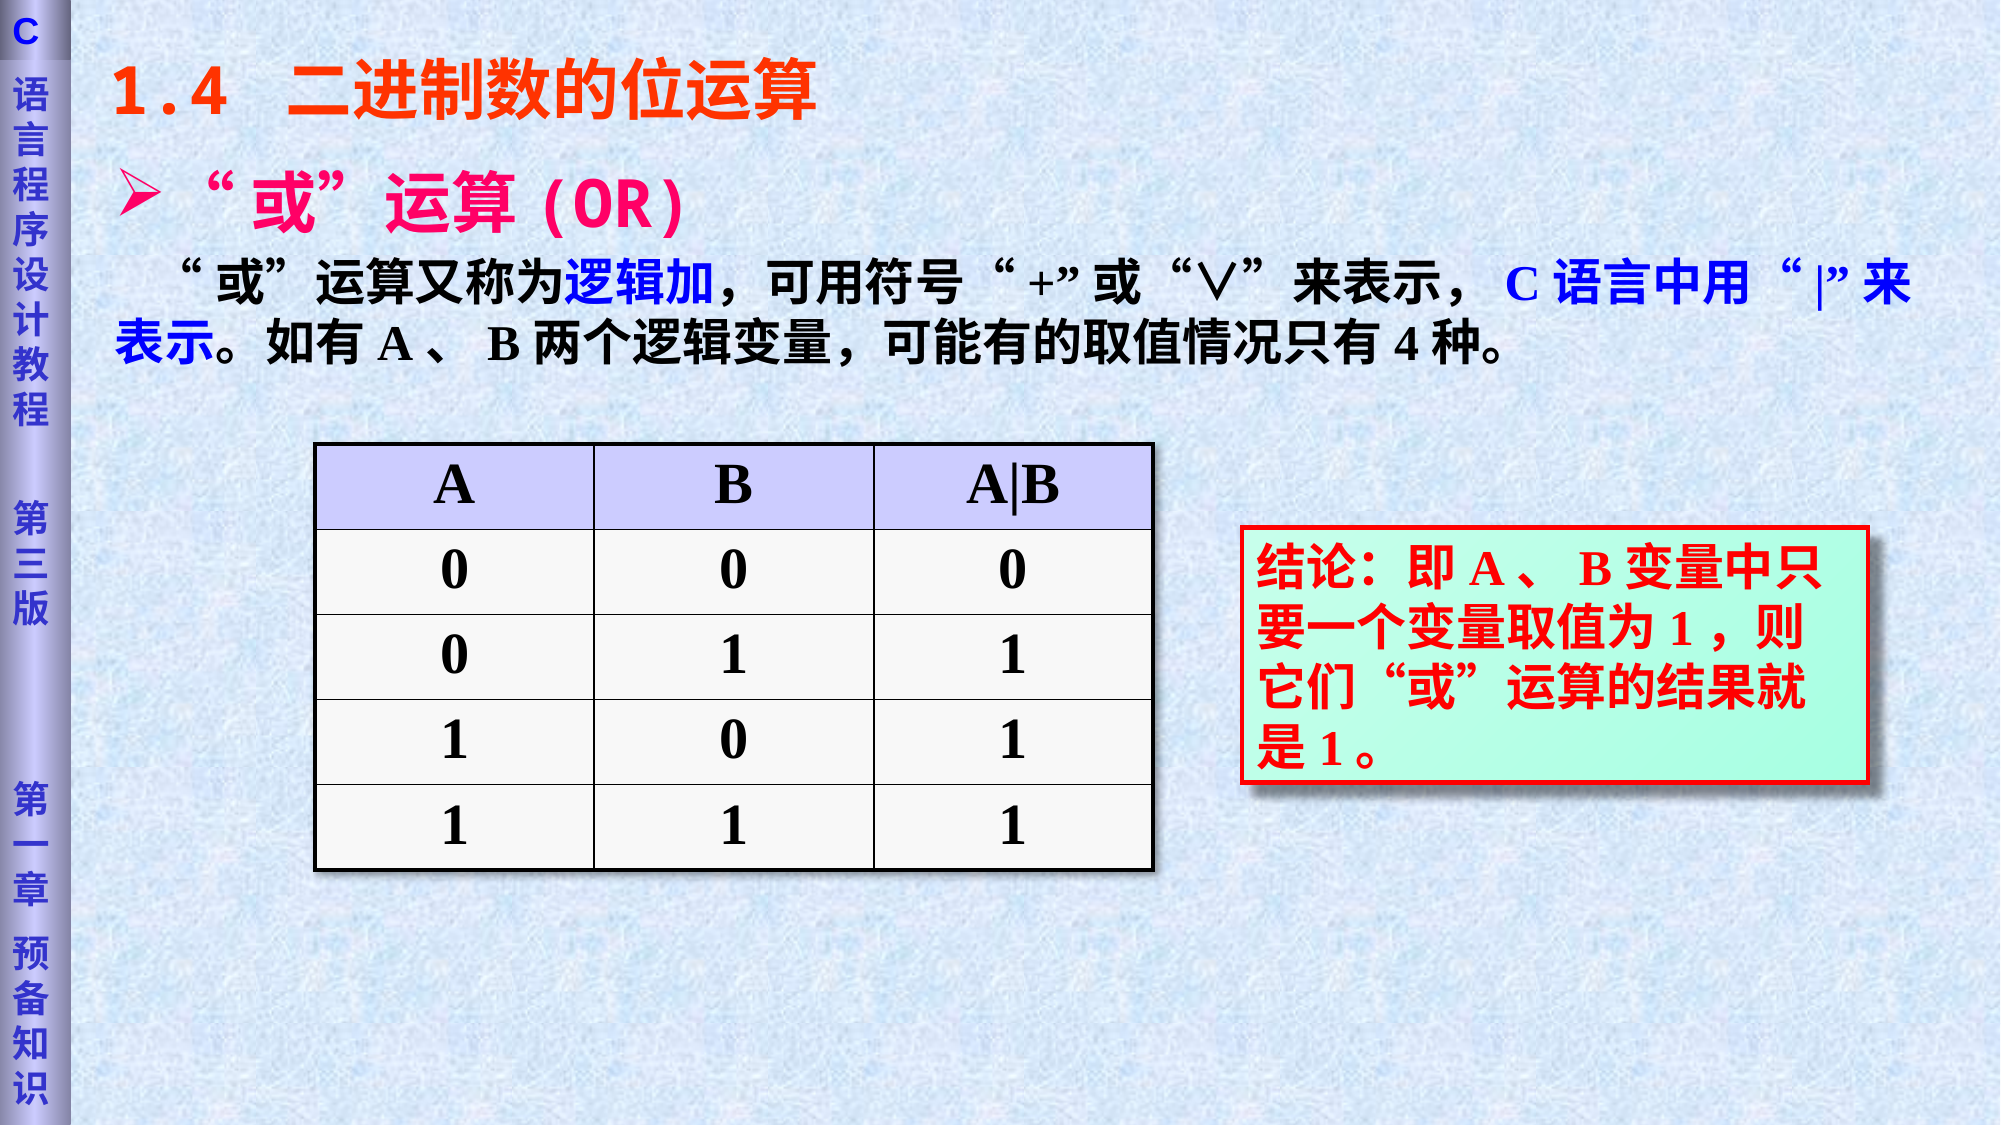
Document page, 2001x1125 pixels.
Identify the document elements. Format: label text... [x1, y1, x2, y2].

table_cell 0 [875, 530, 1151, 614]
table_header A|B [875, 446, 1151, 529]
table_cell 1 [317, 785, 593, 868]
table_cell 1 [875, 615, 1151, 699]
text_box 1.4 二进制数的位运算 [94, 40, 1232, 135]
table_header B [595, 446, 873, 529]
table_cell 1 [875, 785, 1151, 868]
table_header A [317, 446, 593, 529]
text_box 结论：即A、B变量中只要一个变量取值为1，则它们“或”运算的结果就是1。 [1242, 527, 1869, 783]
text_box “或”运算(OR) “或”运算又称为逻辑加，可用符号“+”或“∨”来表示，C语言中用“|”来表示。如有A、B两个逻辑变量，可能有的取值情况只有4种。 [100, 153, 1957, 445]
table_cell 1 [595, 785, 873, 868]
table_cell 0 [317, 615, 593, 699]
table_cell 0 [595, 700, 873, 784]
table_cell 1 [875, 700, 1151, 784]
table_cell 0 [595, 530, 873, 614]
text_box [0, 0, 71, 1125]
picture [71, 0, 2001, 1125]
table_cell 0 [317, 530, 593, 614]
table_cell 1 [317, 700, 593, 784]
table_cell 1 [595, 615, 873, 699]
